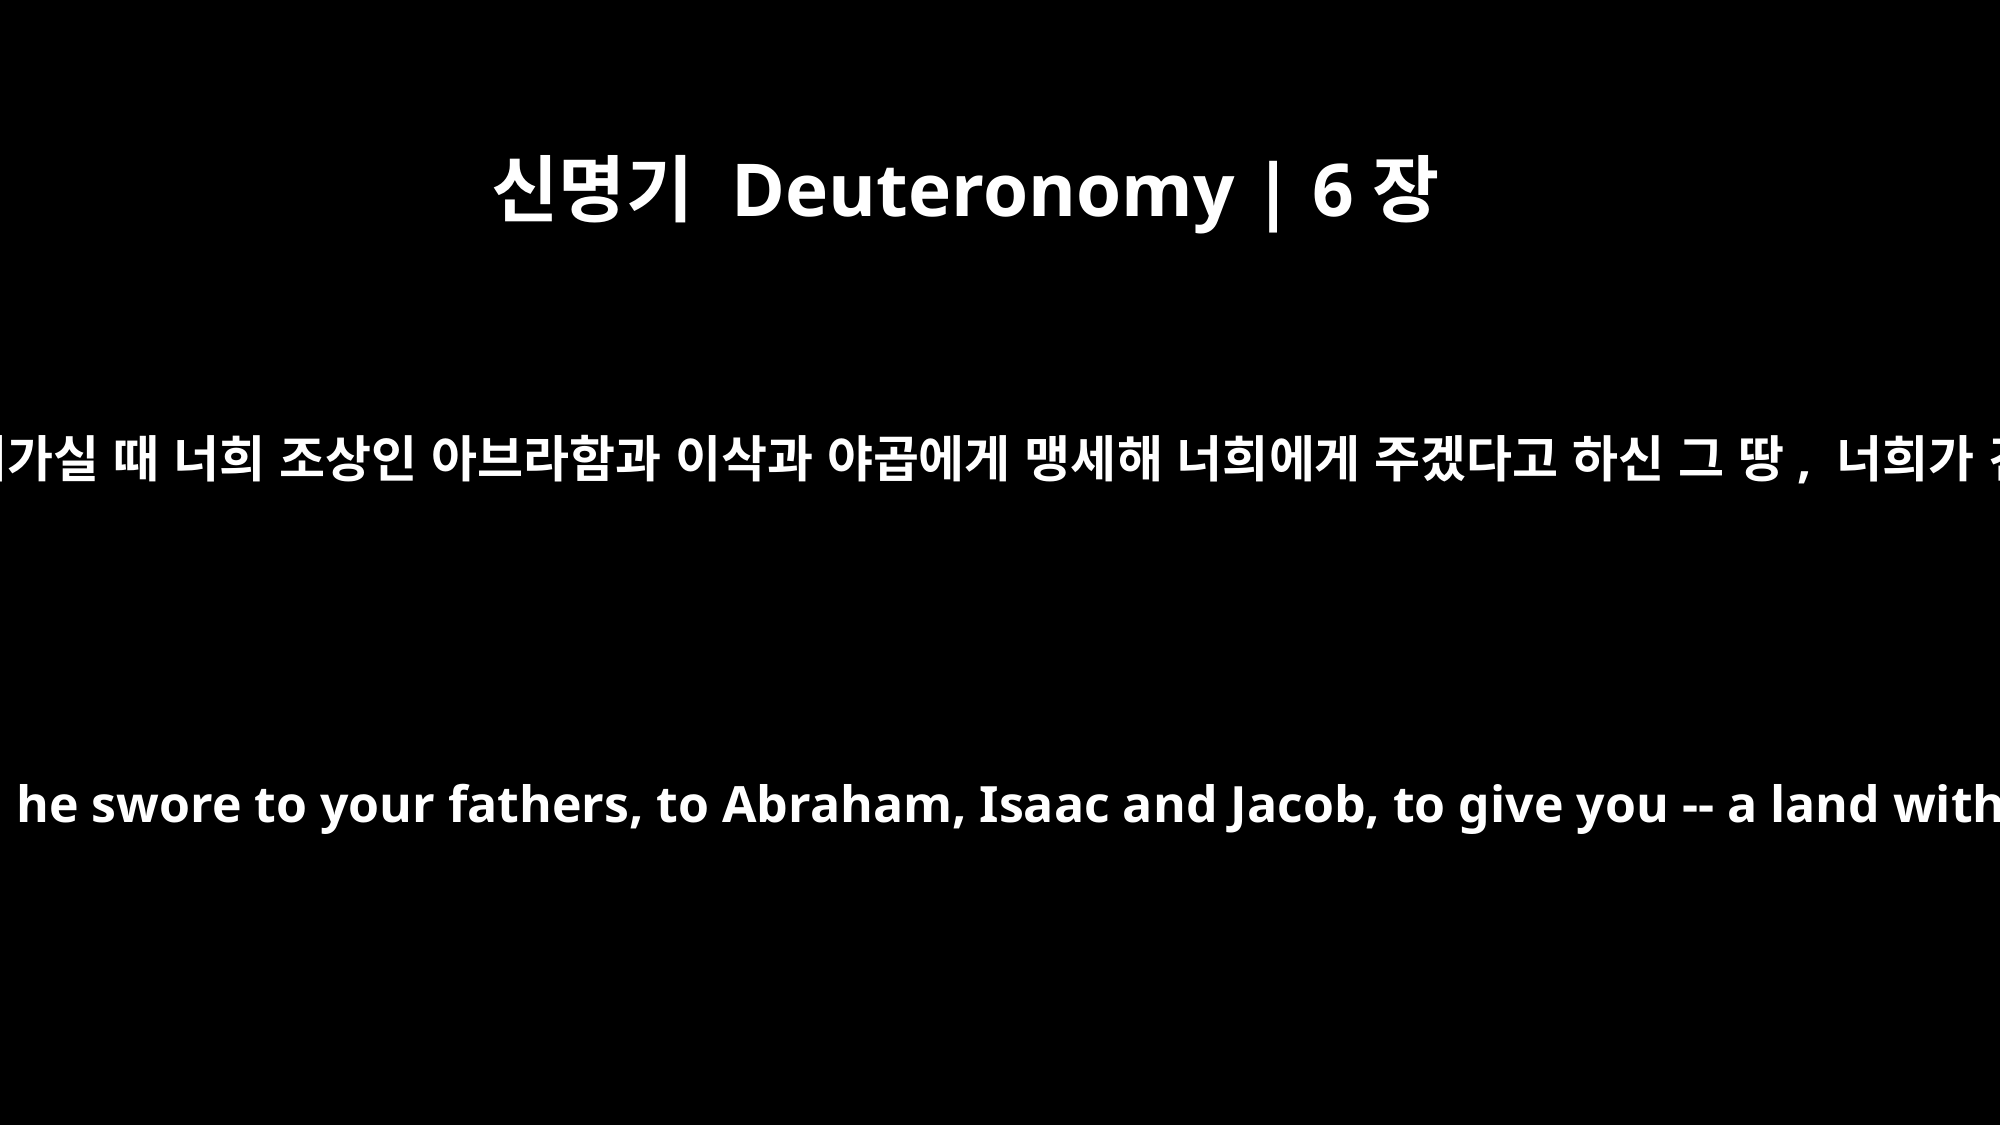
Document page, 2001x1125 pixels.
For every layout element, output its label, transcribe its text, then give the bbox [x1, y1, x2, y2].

text_box When the LORD your God brings you into the land he swore to your fathers, to Abraham, Isaac and Jacob, to give you -- a land with large, flourishing cities you did not build, [0, 764, 2000, 840]
text_box 신명기 Deuteronomy | 6장 [476, 136, 1455, 239]
text_box 10 너희 하나님 여호와께서 그 땅에 너를 데리고 들어가실 때 너희 조상인 아브라함과 이삭과 야곱에게 맹세해 너희에게 주겠다고 하신 그 땅, 너희가 건축하지 않은 크고 아름다운 성들이 있는 땅, [0, 359, 2000, 495]
